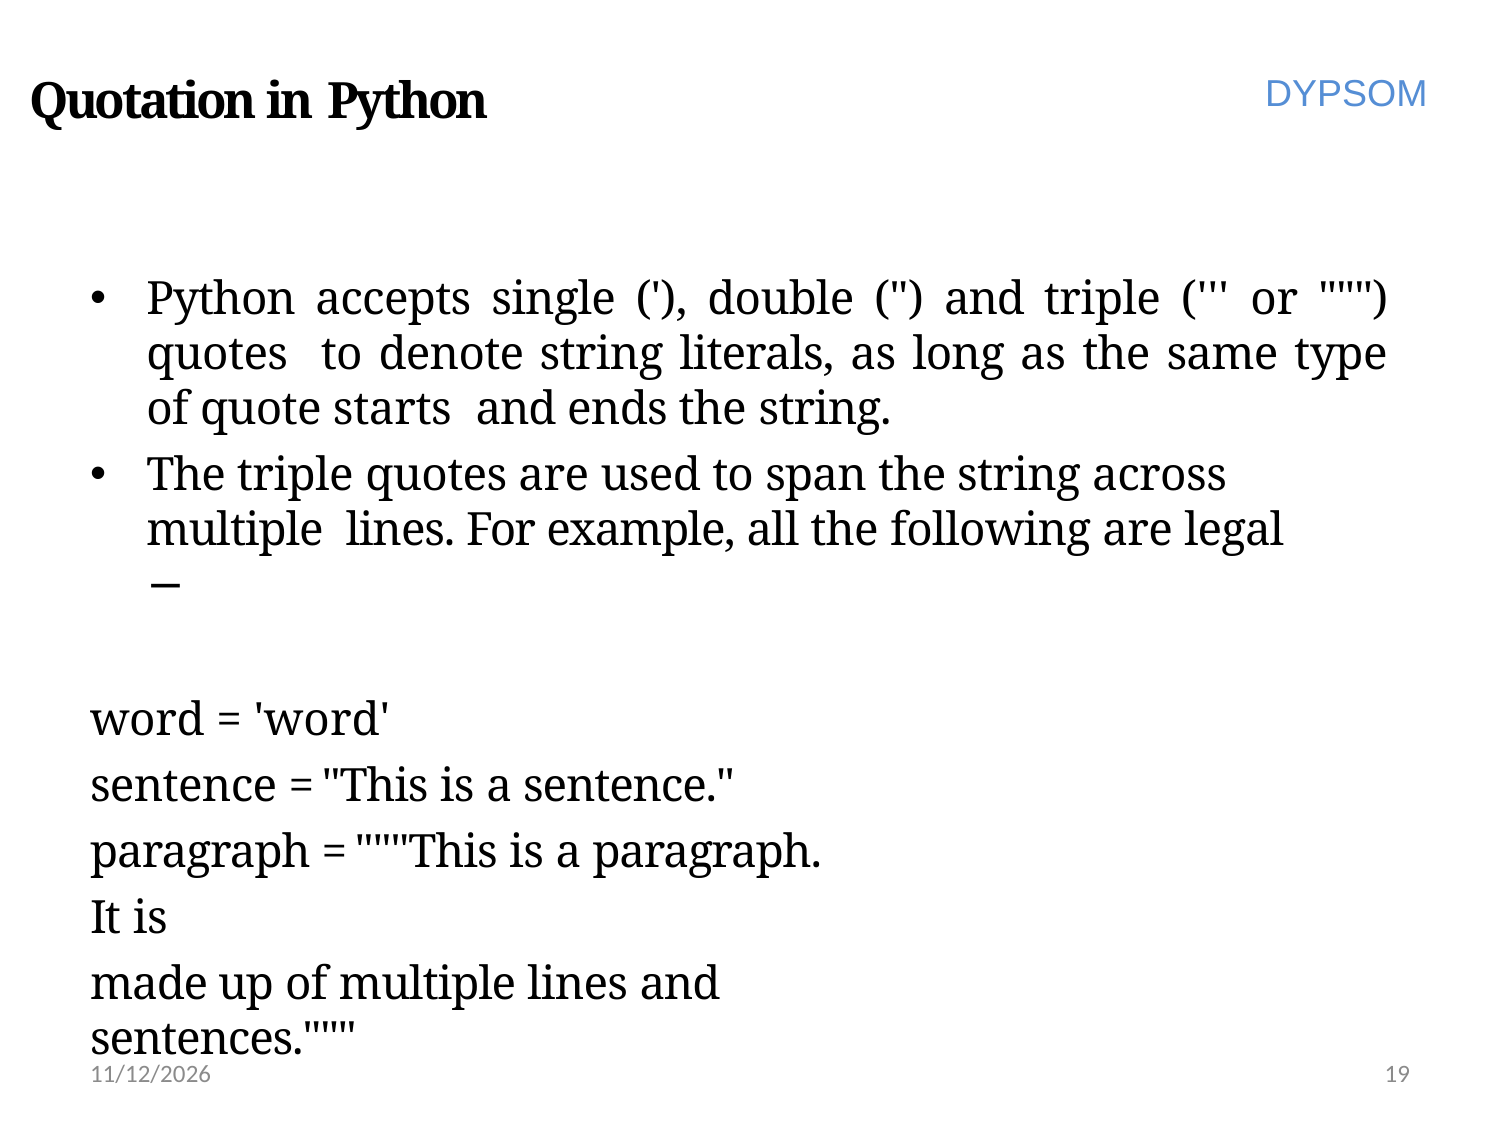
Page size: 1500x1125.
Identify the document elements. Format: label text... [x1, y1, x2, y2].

text_box DYPSOM [1263, 66, 1474, 161]
title Quotation in Python [24, 2, 492, 193]
text_box Python accepts single ('), double (") and triple (''' or """) quotes to denote string literals, as long as the same type of quote starts and ends the string. The triple quotes are used to span the string across multiple lines. For example, all the following are legal − word = 'word' sentence = "This is a sentence." paragraph = """This is a paragraph. It is made up of multiple lines and sentences.""" [87, 266, 1389, 1064]
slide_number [75, 1042, 425, 1103]
slide_number 19 [1074, 1042, 1425, 1103]
